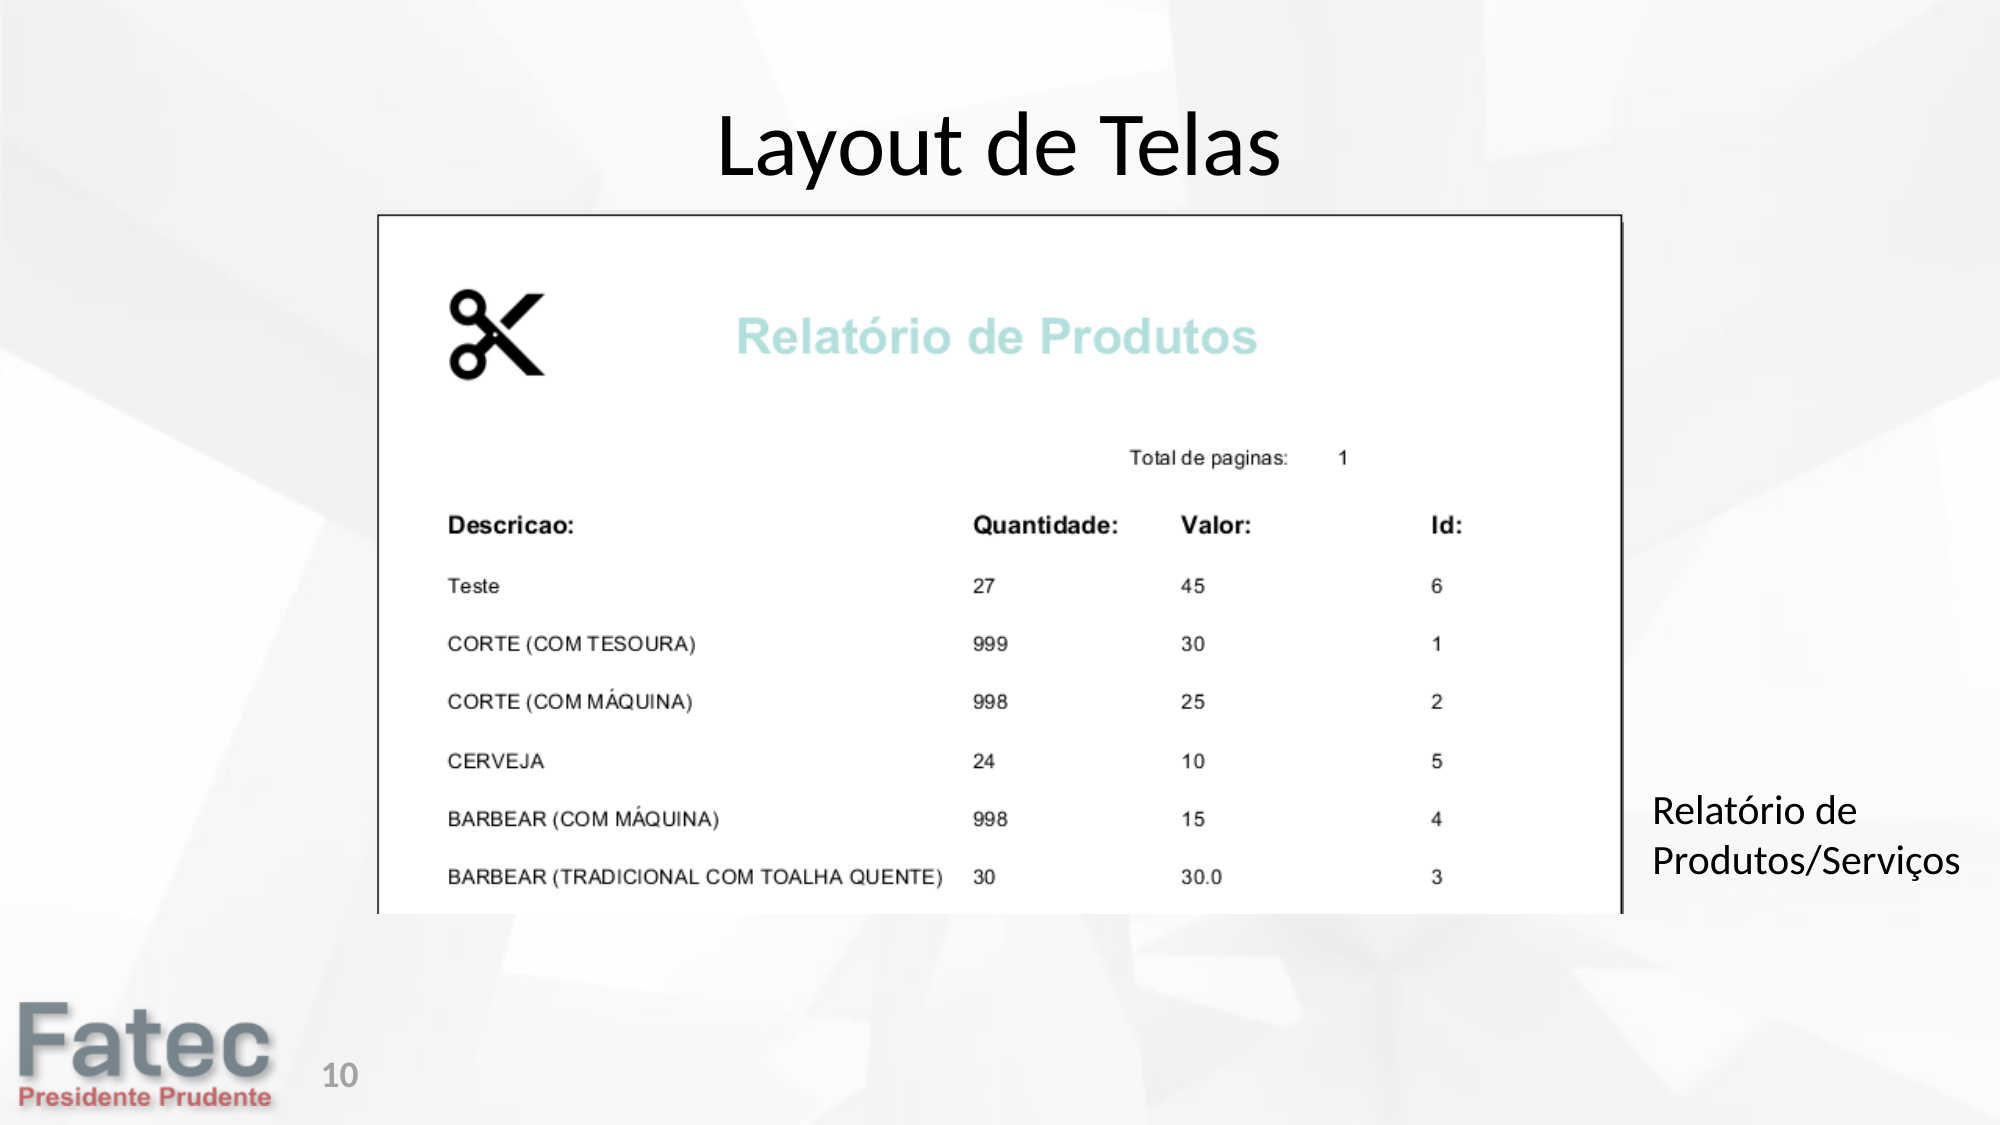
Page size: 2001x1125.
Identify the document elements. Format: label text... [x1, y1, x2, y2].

slide_number 10 [106, 1042, 573, 1103]
text_box Relatório de Produtos/Serviços [1637, 775, 1981, 890]
picture [19, 1002, 271, 1106]
picture [376, 210, 1624, 915]
title Layout de Telas [324, 45, 1675, 233]
